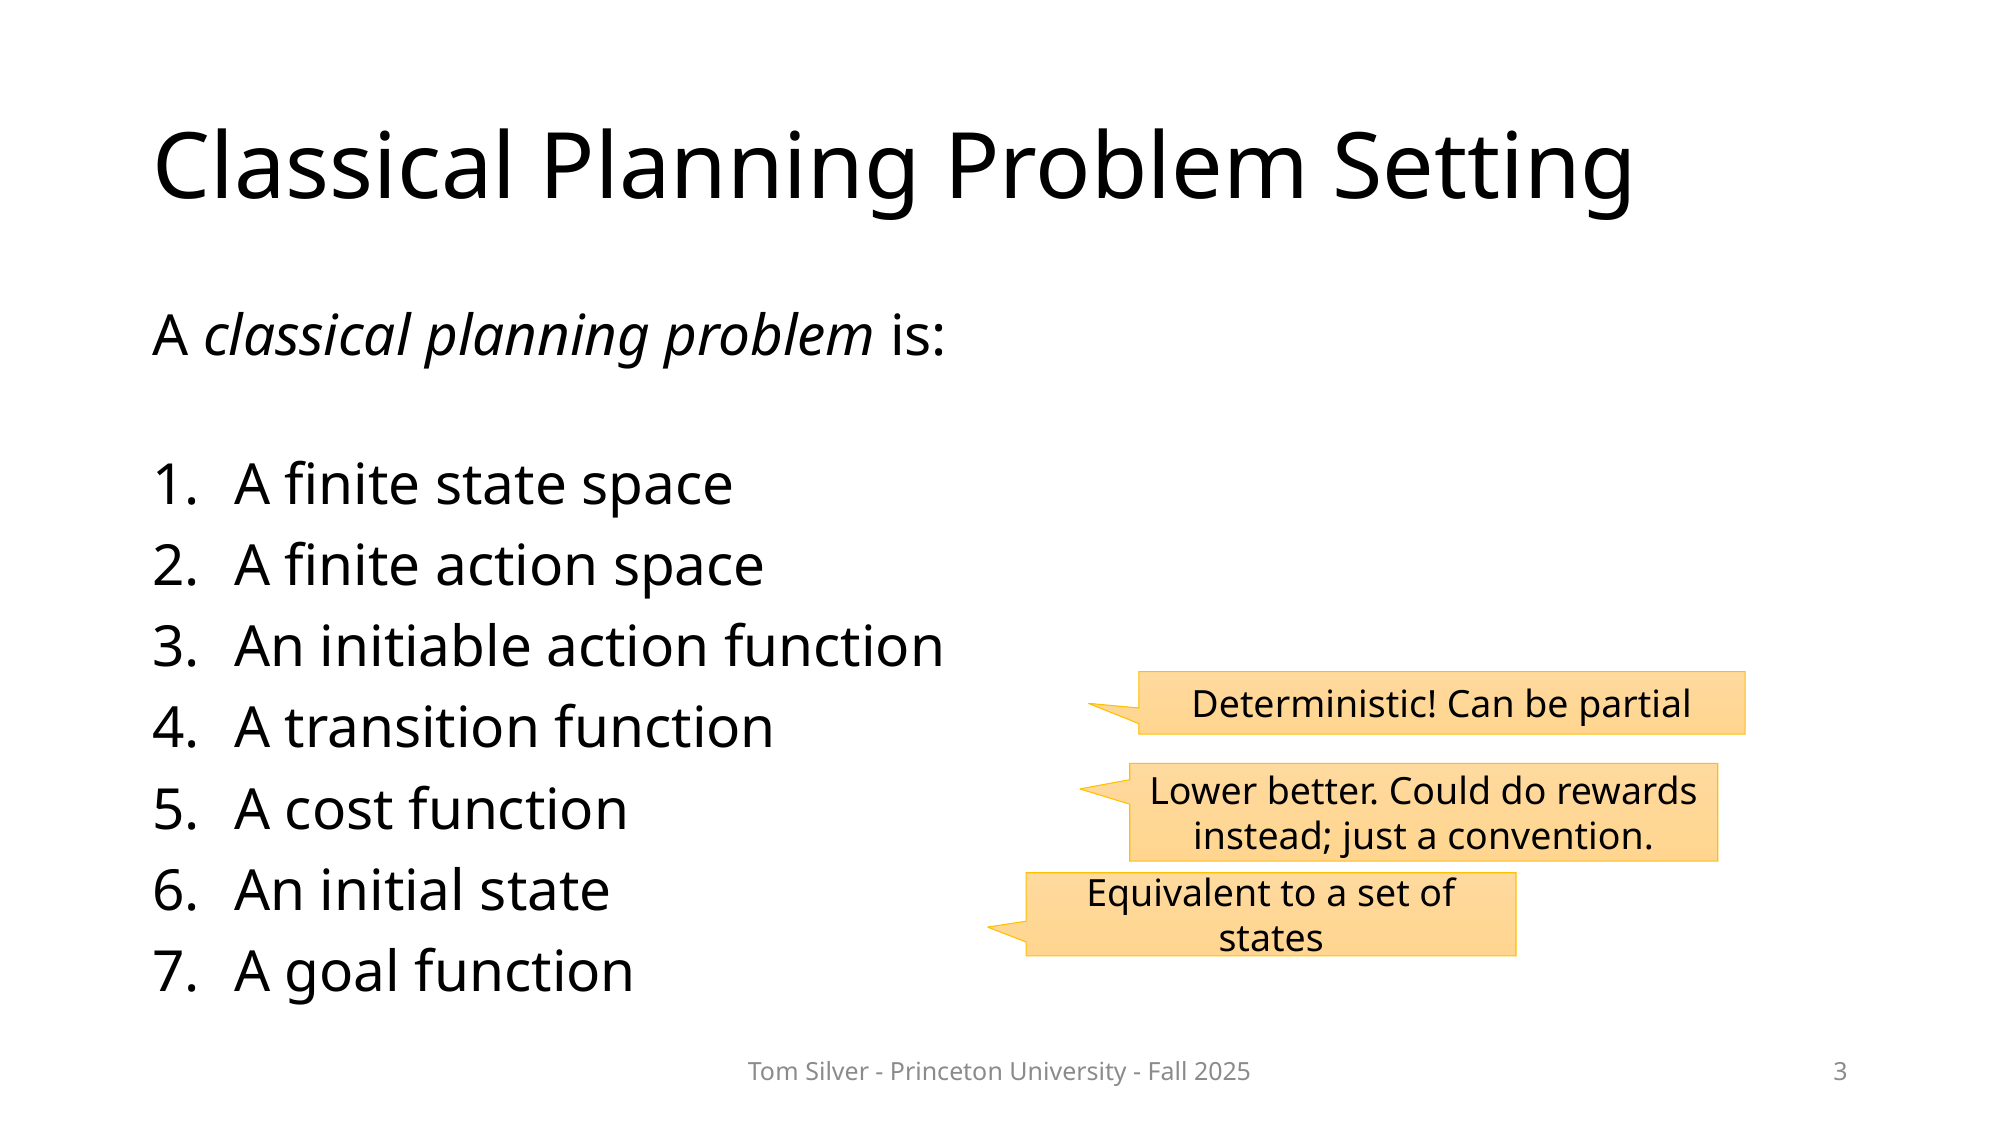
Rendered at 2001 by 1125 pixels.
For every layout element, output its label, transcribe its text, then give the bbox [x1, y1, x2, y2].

slide_number 3 [1412, 1042, 1863, 1103]
text_box Deterministic! Can be partial [1088, 671, 1746, 735]
title Classical Planning Problem Setting [137, 59, 1863, 278]
text_box Lower better. Could do rewards instead; just a convention. [1079, 762, 1719, 862]
footer Tom Silver - Princeton University - Fall 2025 [662, 1042, 1338, 1103]
text_box Equivalent to a set of states [987, 872, 1517, 957]
